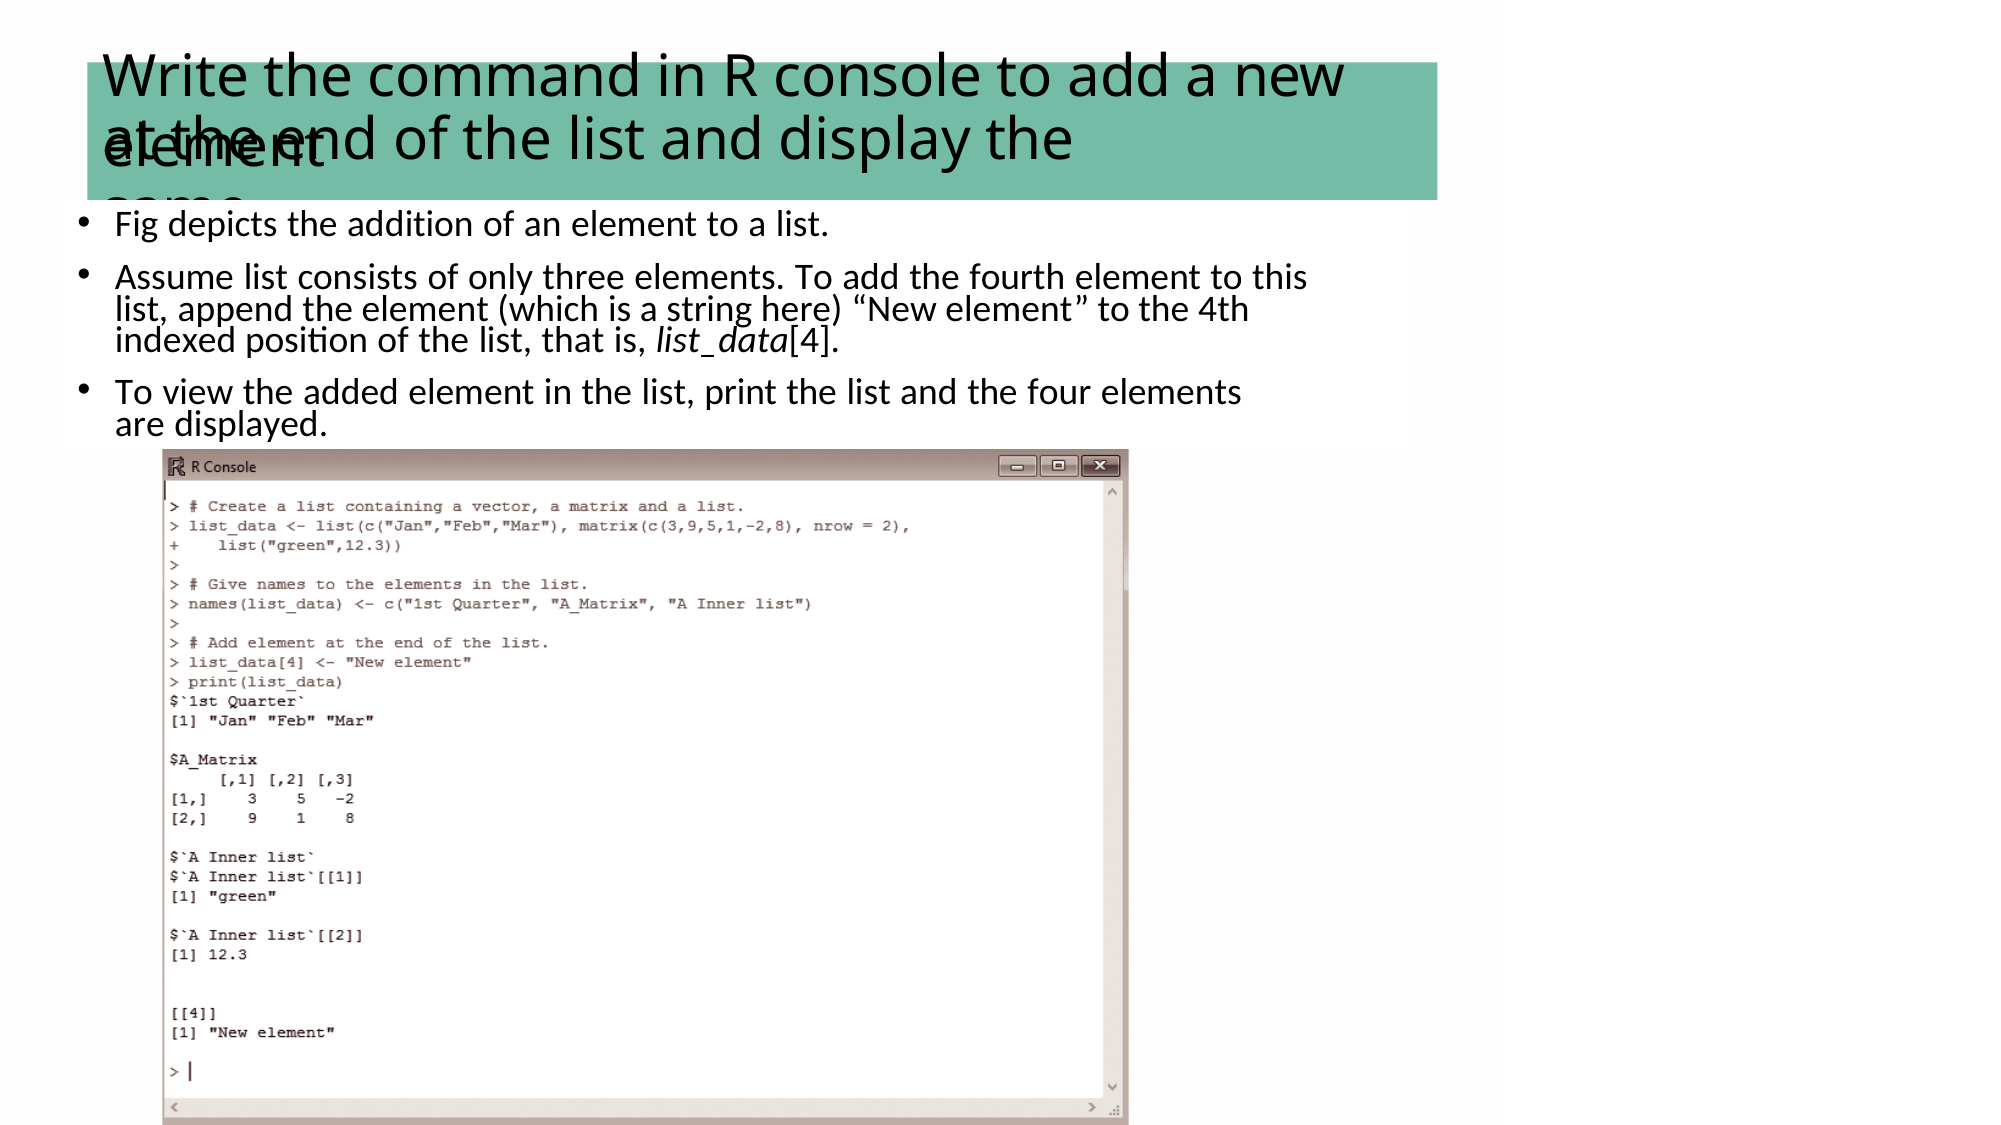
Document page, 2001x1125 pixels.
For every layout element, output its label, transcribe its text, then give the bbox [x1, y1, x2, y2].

text_box [0, 0, 1500, 1125]
text_box [162, 449, 1129, 1125]
text_box [1098, 62, 1438, 200]
text_box Write the command in R console to add a new element [100, 38, 1393, 179]
text_box Fig depicts the addition of an element to a list. Assume list consists of only three elements. To add the fourth element to this list, append the element (which is a string here) “New element” to the 4th indexed position of the list, that is, list_data[4]. To view the added element in the list, print the list and the four elements are displayed. [75, 198, 1356, 443]
text_box [87, 62, 100, 198]
text_box [62, 200, 1413, 450]
text_box at the end of the list and display the same. [100, 101, 1098, 198]
